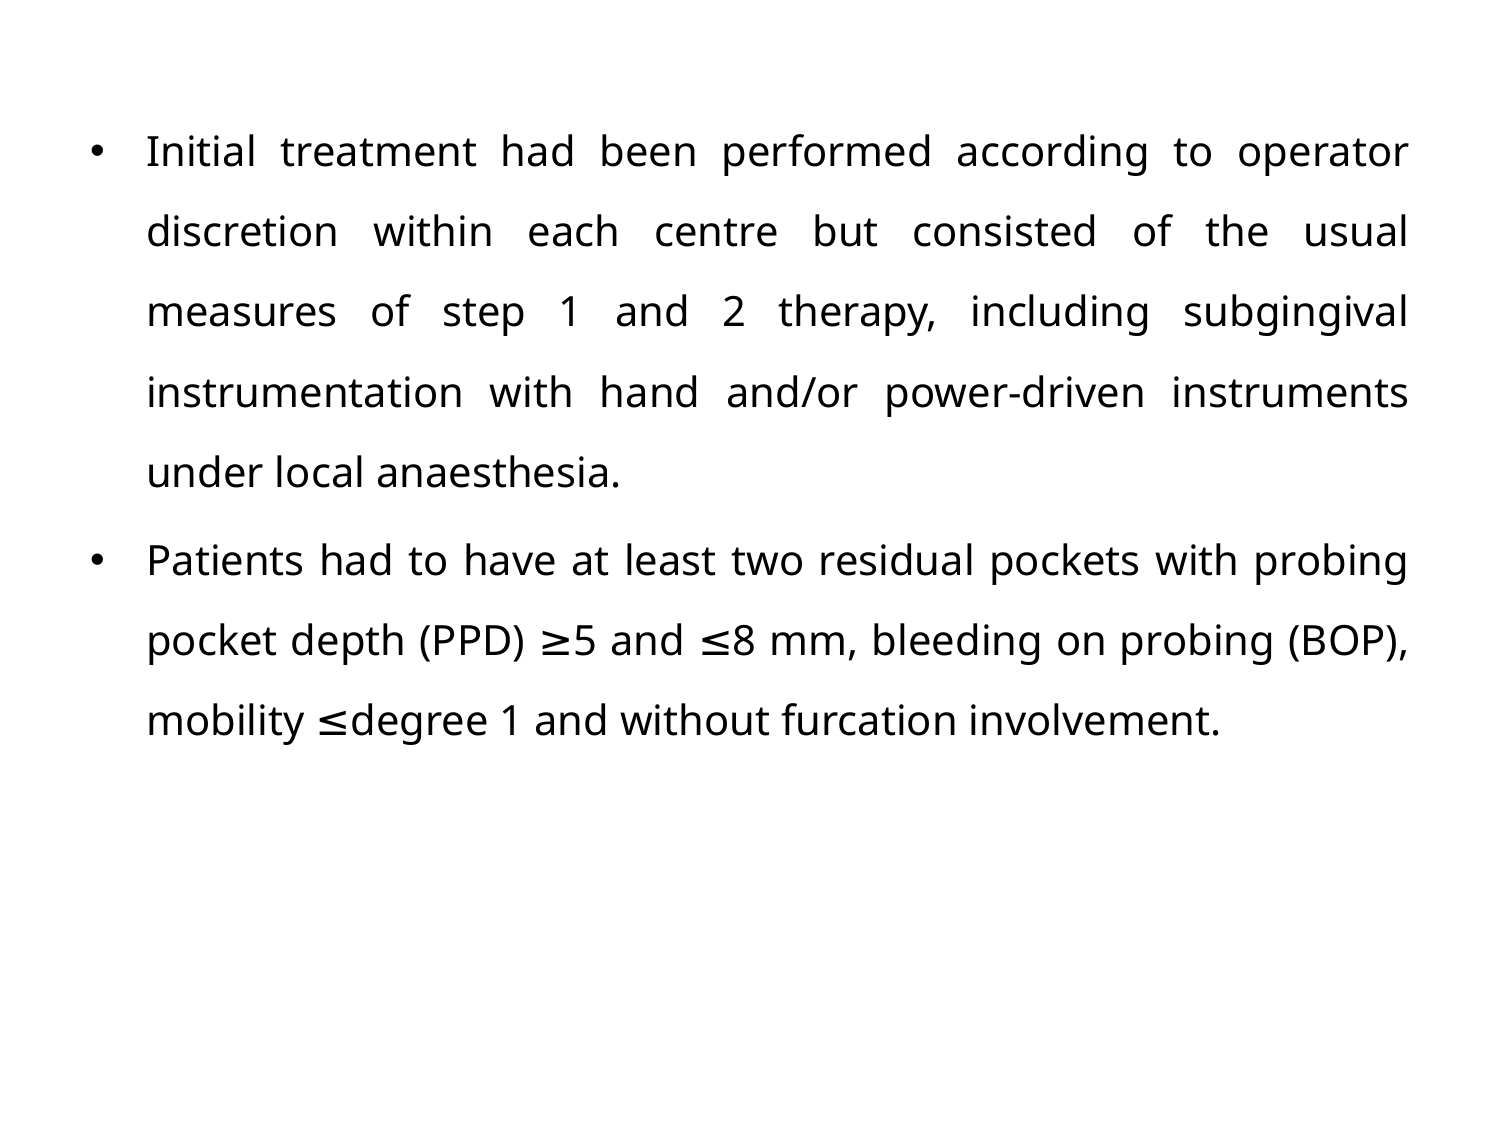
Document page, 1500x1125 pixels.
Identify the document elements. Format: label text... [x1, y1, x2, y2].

list Initial treatment had been performed according to operator discretion within each centre but consisted of the usual measures of step 1 and 2 therapy, including subgingival instrumentation with hand and/or power-driven instruments under local anaesthesia. Patients had to have at least two residual pockets with probing pocket depth (PPD) ≥5 and ≤8 mm, bleeding on probing (BOP), mobility ≤degree 1 and without furcation involvement. [75, 87, 1425, 1005]
